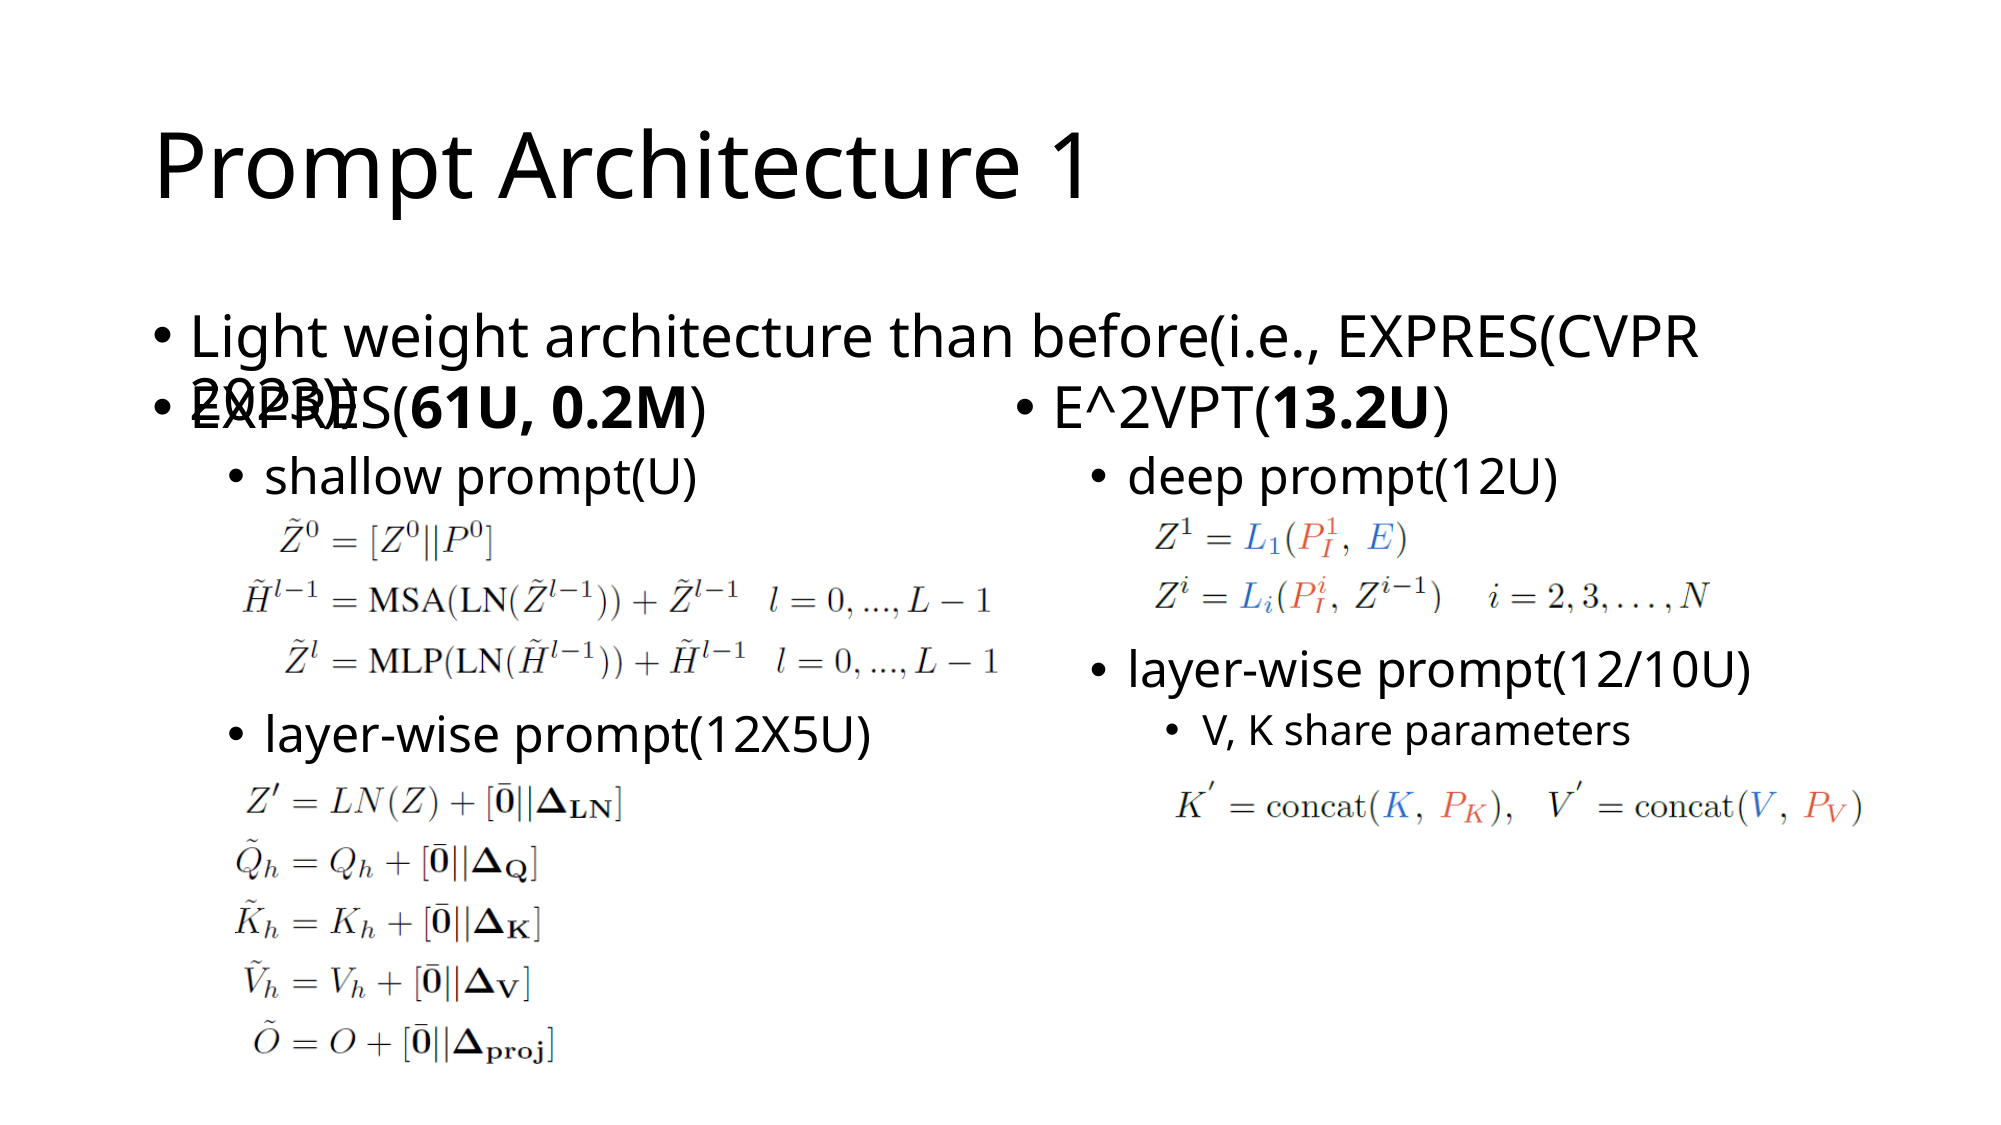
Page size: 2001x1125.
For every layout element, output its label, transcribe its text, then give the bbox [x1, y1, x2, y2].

text_box E^2VPT(13.2U) deep prompt(12U) layer-wise prompt(12/10U) V, K share parameters [999, 370, 1863, 1085]
picture [235, 512, 1000, 679]
picture [1152, 512, 1710, 613]
text_box EXPRES(61U, 0.2M) shallow prompt(U) layer-wise prompt(12X5U) [137, 370, 999, 1085]
title Prompt Architecture 1 [137, 59, 1863, 278]
picture [1170, 775, 1863, 832]
list Light weight architecture than before(i.e., EXPRES(CVPR 2023)) [137, 299, 1863, 370]
picture [235, 775, 625, 1066]
